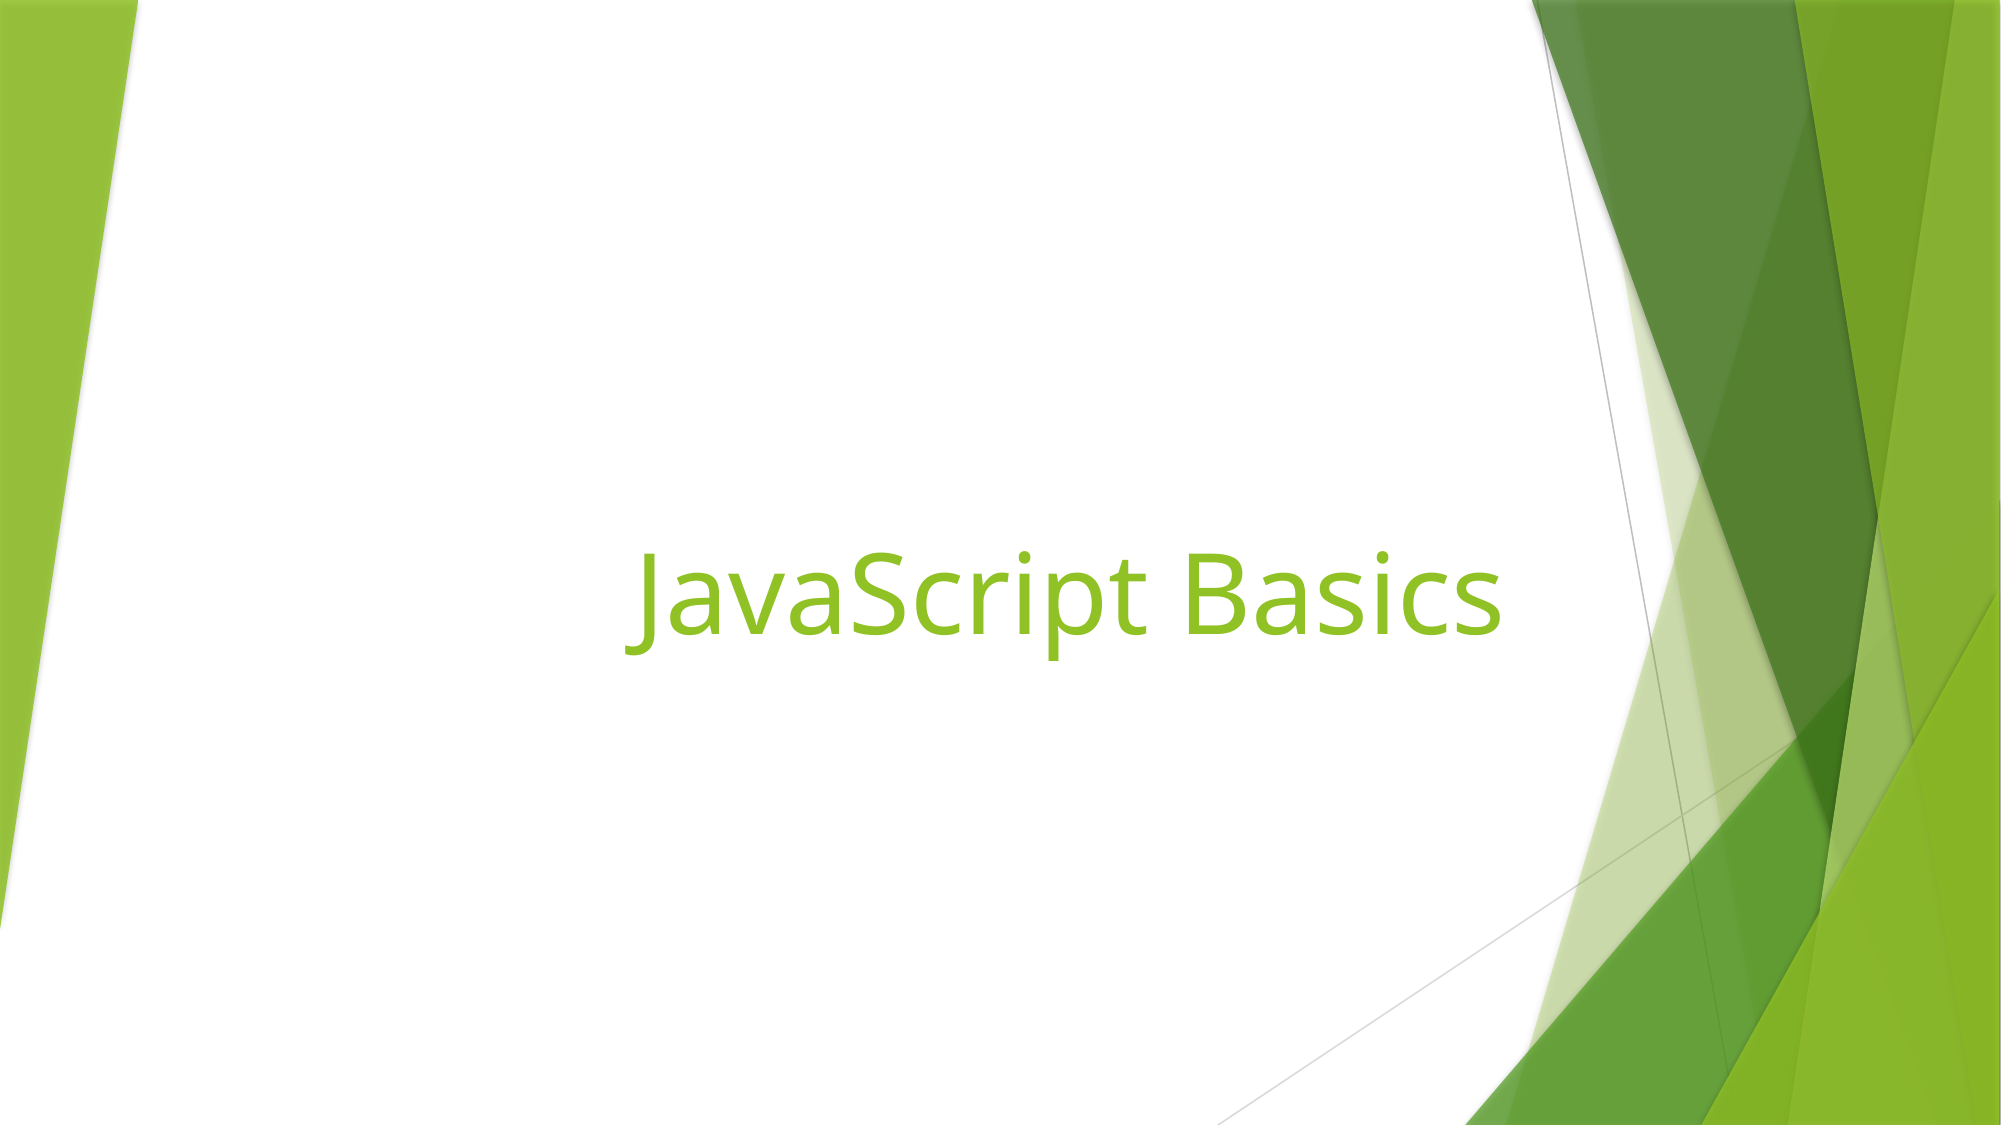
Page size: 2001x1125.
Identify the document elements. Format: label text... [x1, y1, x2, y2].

title JavaScript Basics [247, 394, 1522, 665]
